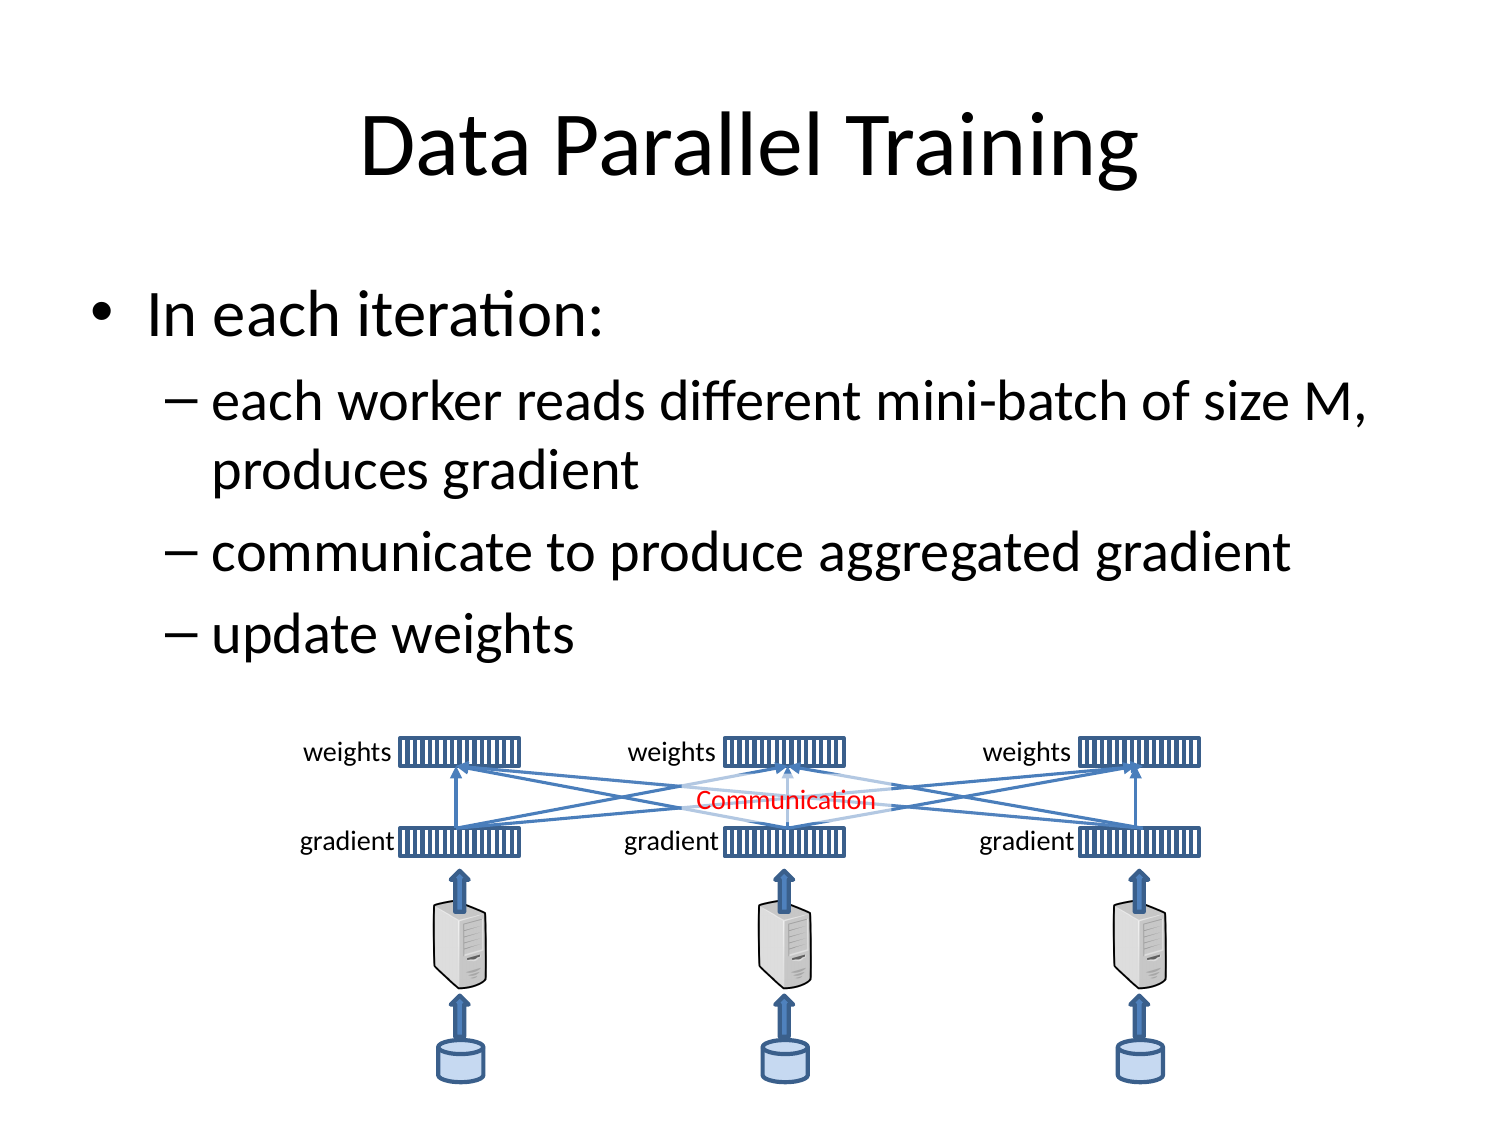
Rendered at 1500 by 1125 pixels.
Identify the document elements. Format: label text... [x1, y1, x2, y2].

title Data Parallel Training [75, 45, 1425, 233]
list In each iteration: each worker reads different mini-batch of size M, produces gradient communicate to produce aggregated gradient update weights [75, 262, 1425, 1005]
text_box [274, 725, 1200, 1083]
